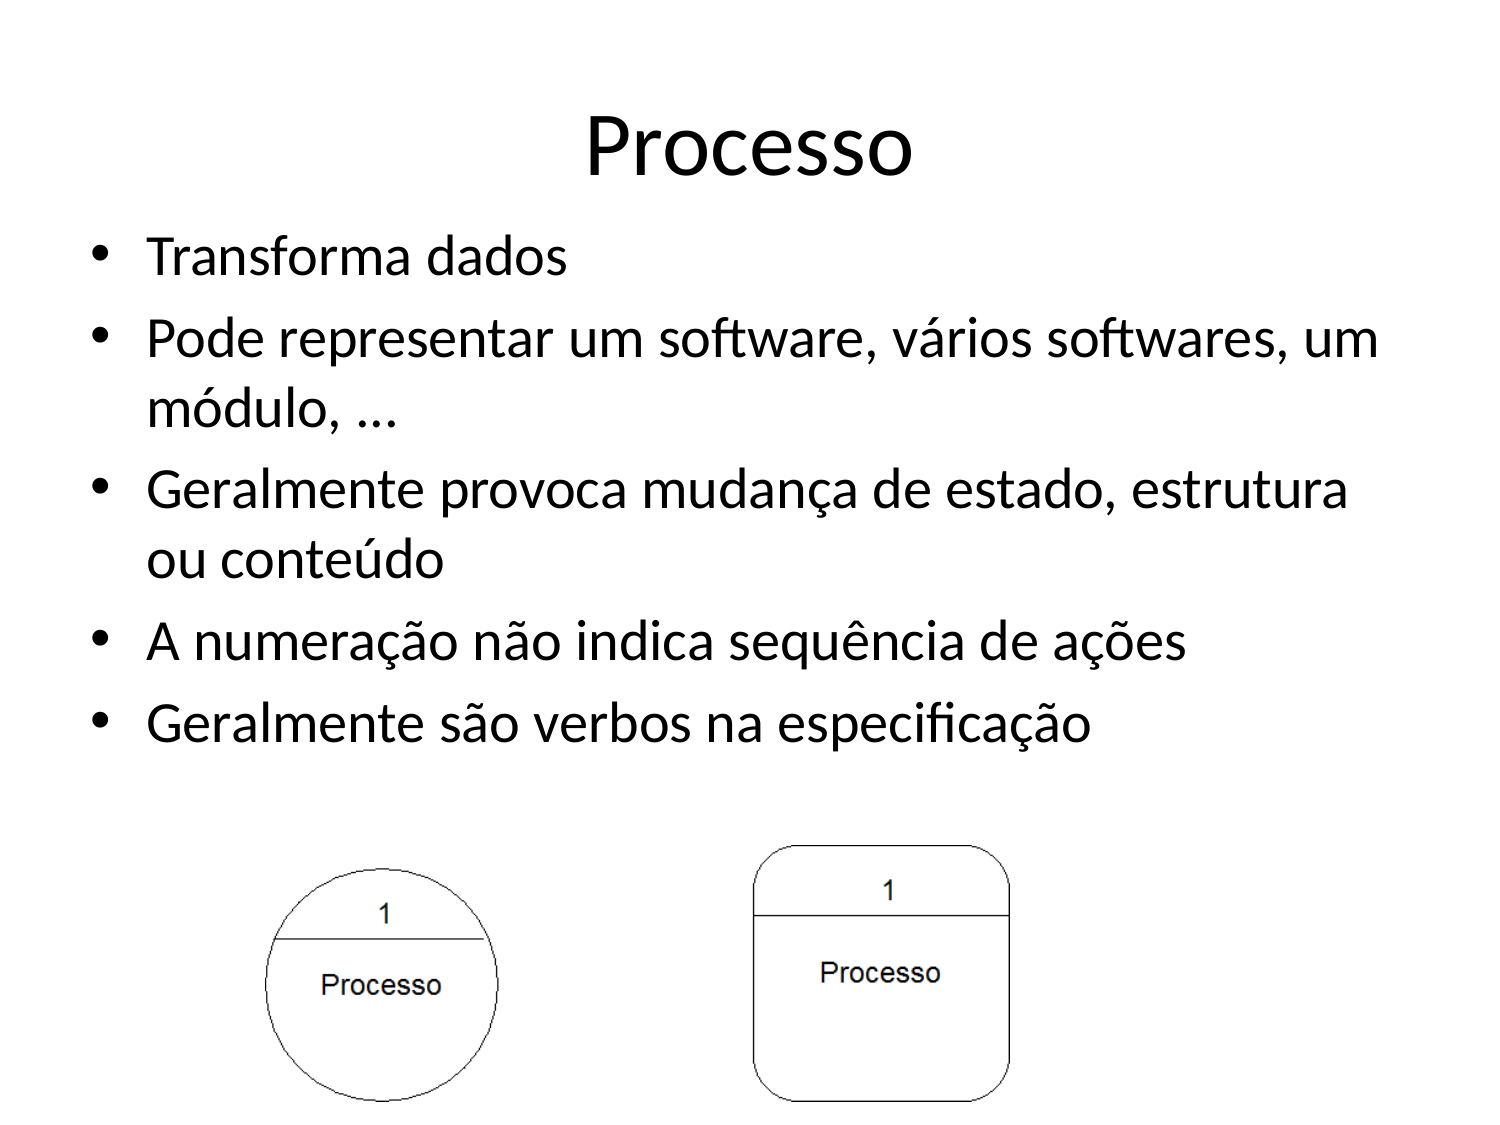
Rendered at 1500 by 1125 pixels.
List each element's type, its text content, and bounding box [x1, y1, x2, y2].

list Transforma dados Pode representar um software, vários softwares, um módulo, ... Geralmente provoca mudança de estado, estrutura ou conteúdo A numeração não indica sequência de ações Geralmente são verbos na especificação [75, 209, 1425, 953]
picture [265, 845, 1011, 1103]
title Processo [75, 45, 1425, 209]
